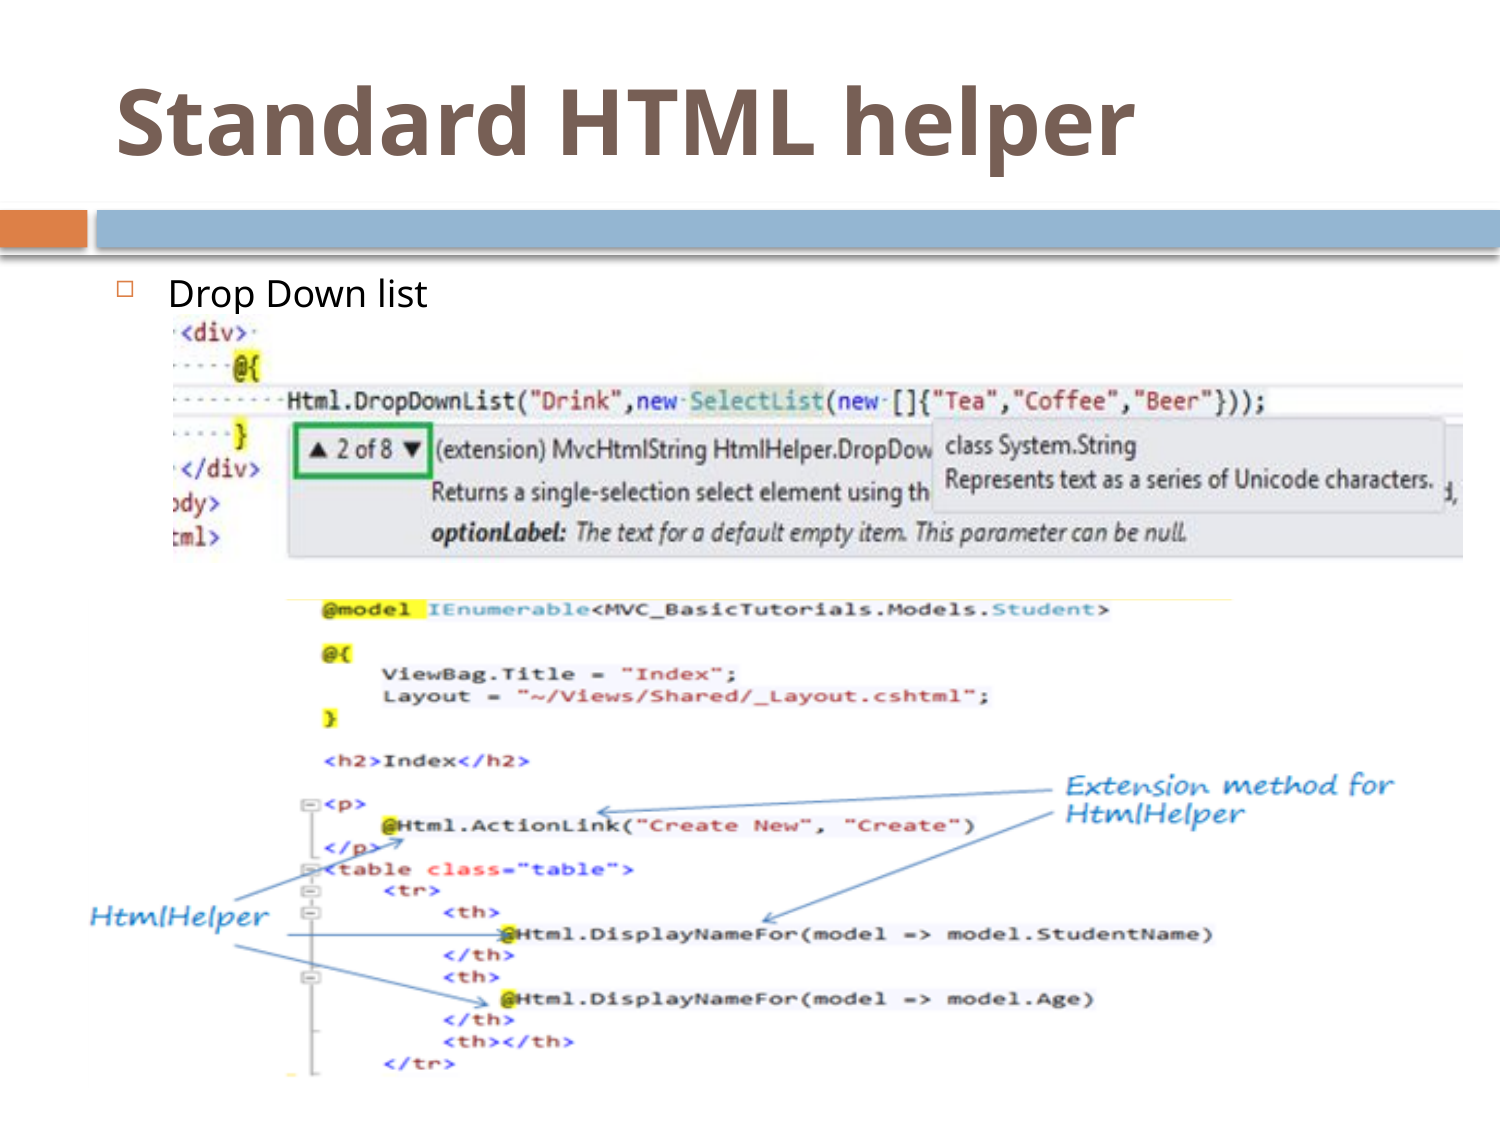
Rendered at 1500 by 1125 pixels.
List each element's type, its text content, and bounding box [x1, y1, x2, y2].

title Standard HTML helper [100, 37, 1438, 200]
list Drop Down list [100, 262, 1438, 1000]
picture [173, 314, 1463, 563]
picture [87, 599, 1401, 1088]
